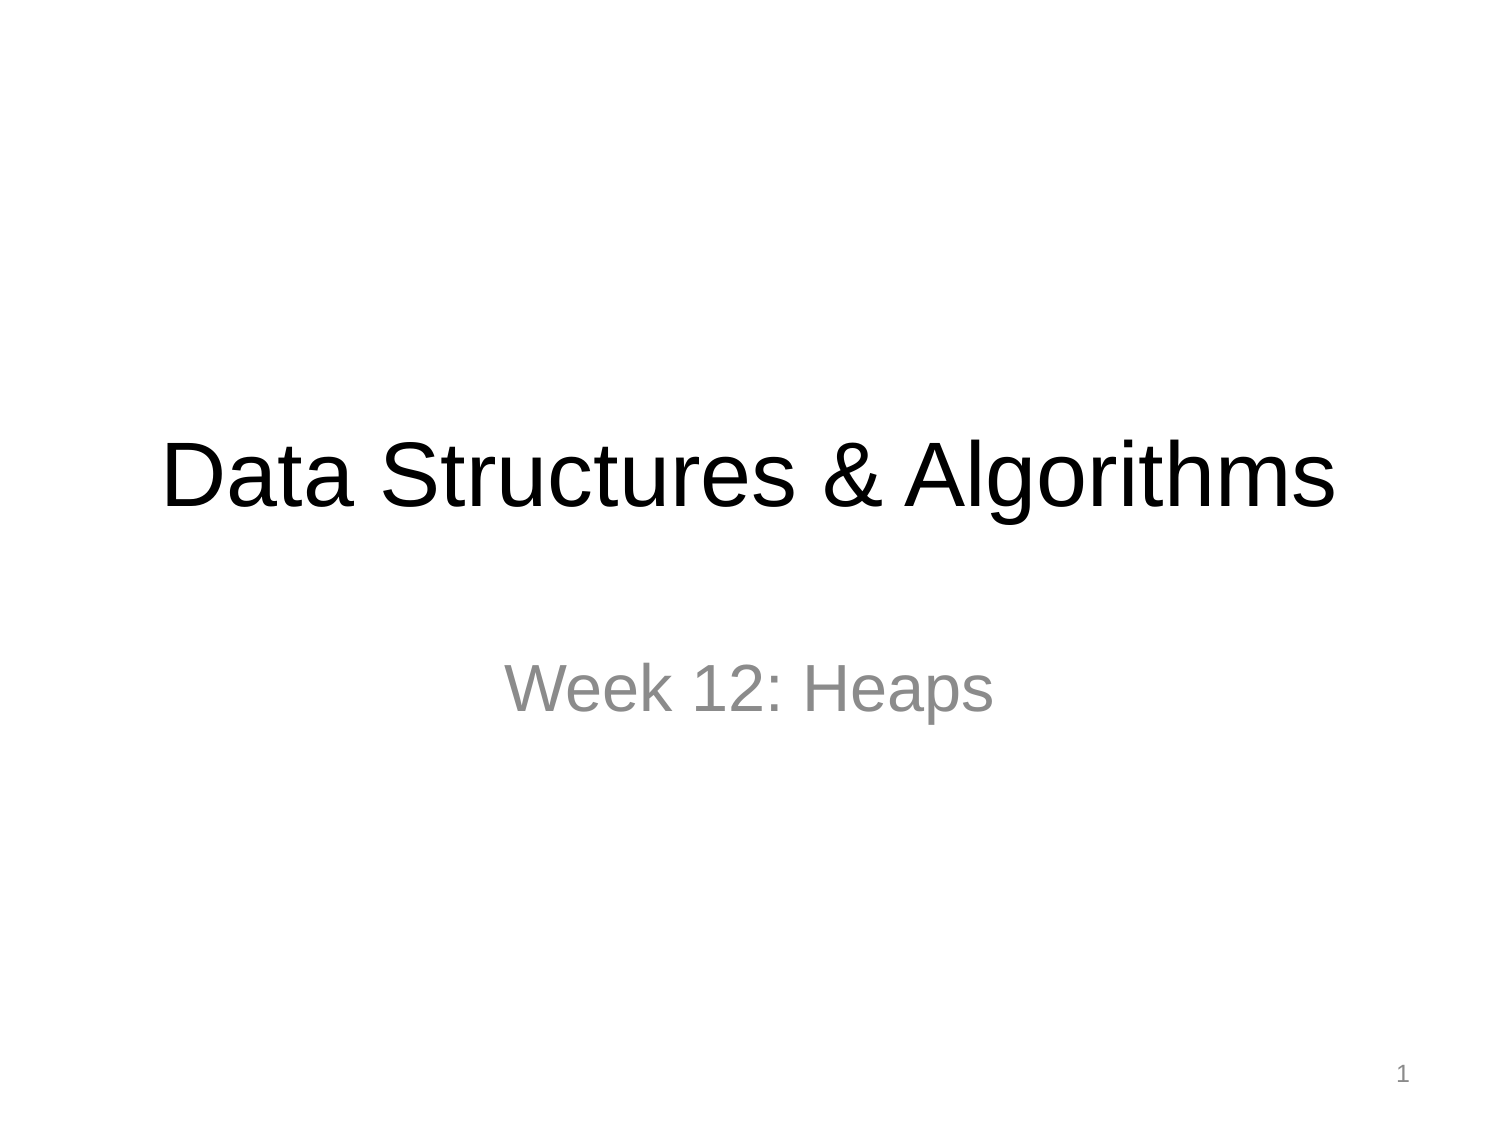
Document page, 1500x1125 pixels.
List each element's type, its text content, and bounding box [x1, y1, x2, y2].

subtitle Week 12: Heaps [225, 637, 1275, 925]
slide_number 1 [1074, 1042, 1425, 1103]
title Data Structures & Algorithms [112, 349, 1388, 591]
